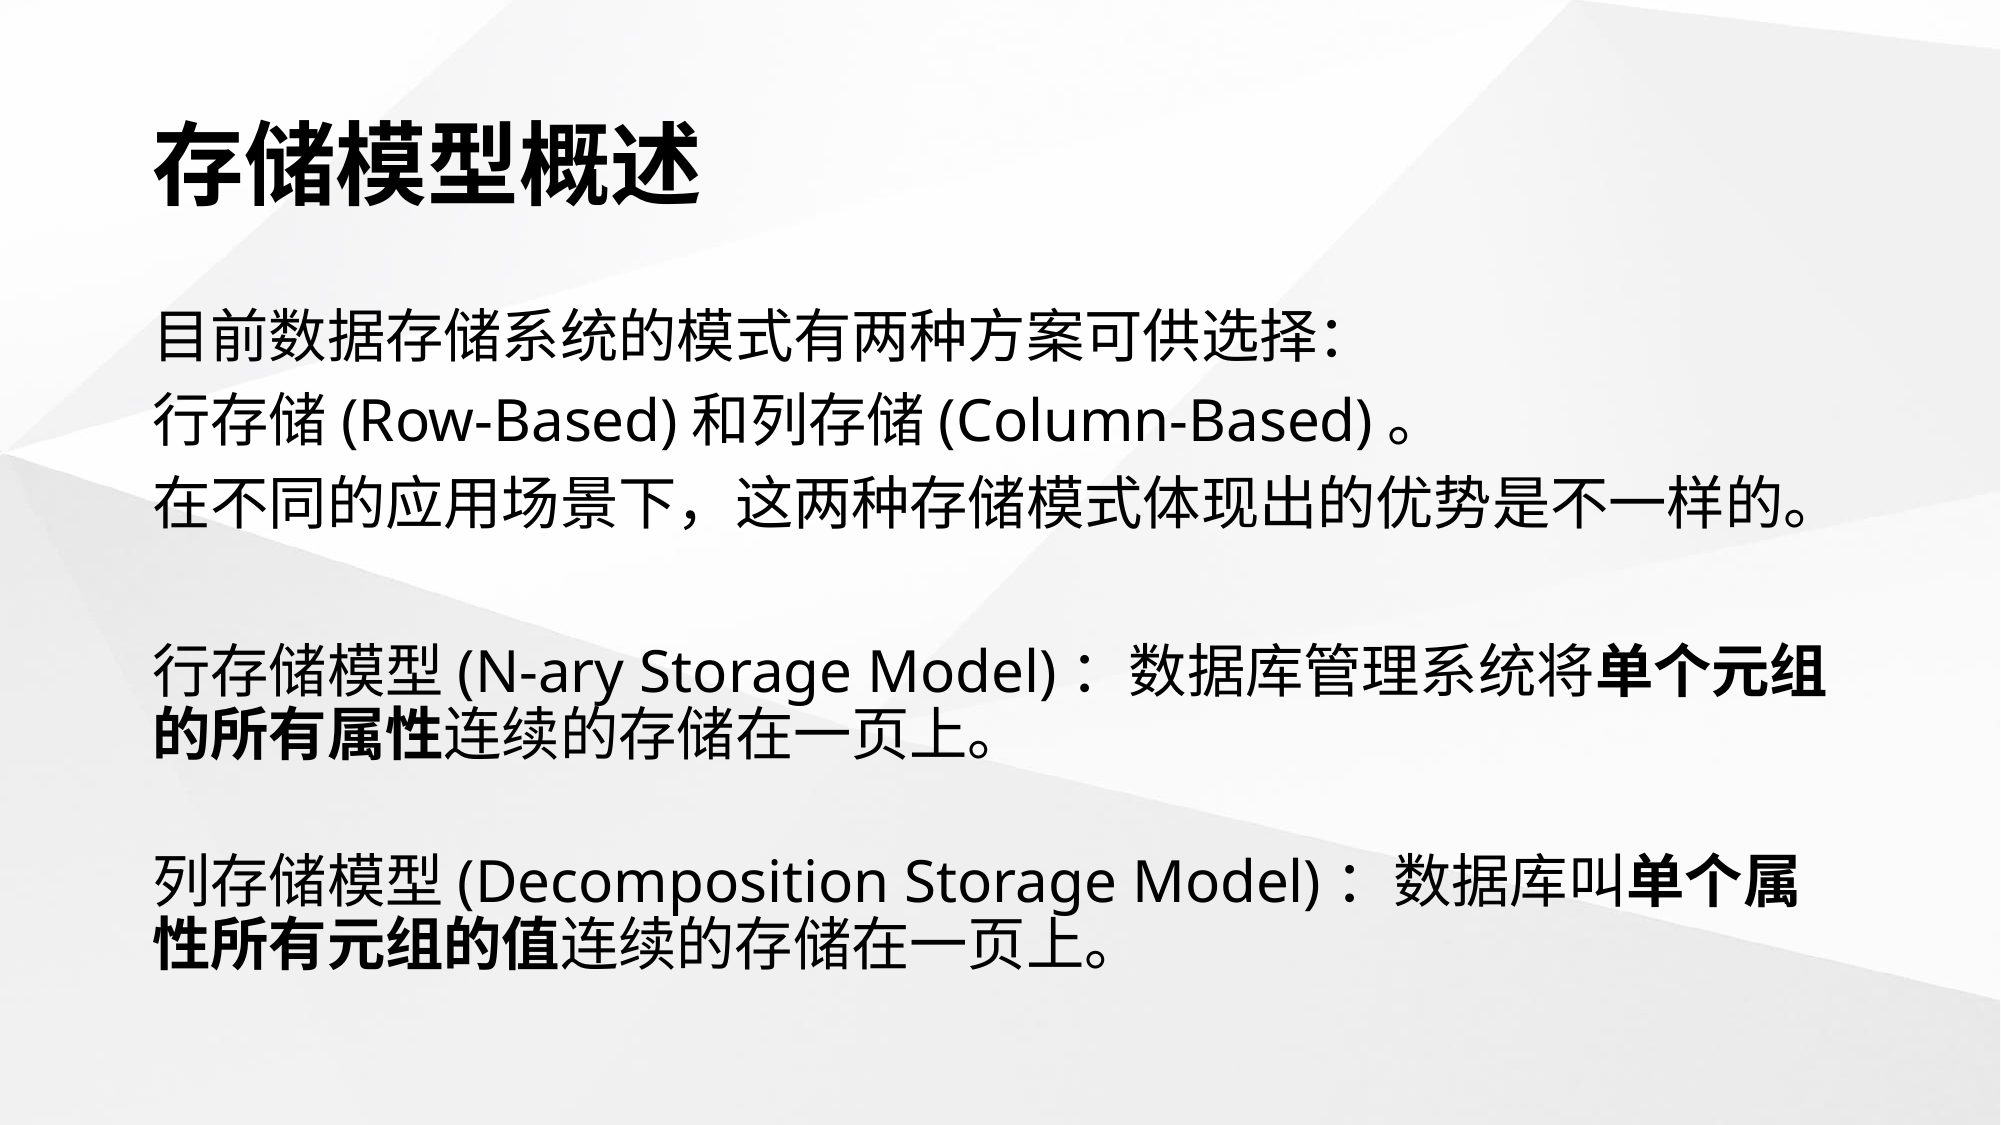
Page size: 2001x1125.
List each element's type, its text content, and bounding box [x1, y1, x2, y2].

title 存储模型概述 [137, 59, 1863, 278]
picture [0, 0, 2001, 1125]
list 目前数据存储系统的模式有两种方案可供选择： 行存储(Row-Based)和列存储(Column-Based)。 在不同的应用场景下，这两种存储模式体现出的优势是不一样的。 行存储模型(N-ary Storage Model)：数据库管理系统将单个元组的所有属性连续的存储在一页上。 列存储模型(Decomposition Storage Model)：数据库叫单个属性所有元组的值连续的存储在一页上。 [137, 299, 1863, 1014]
